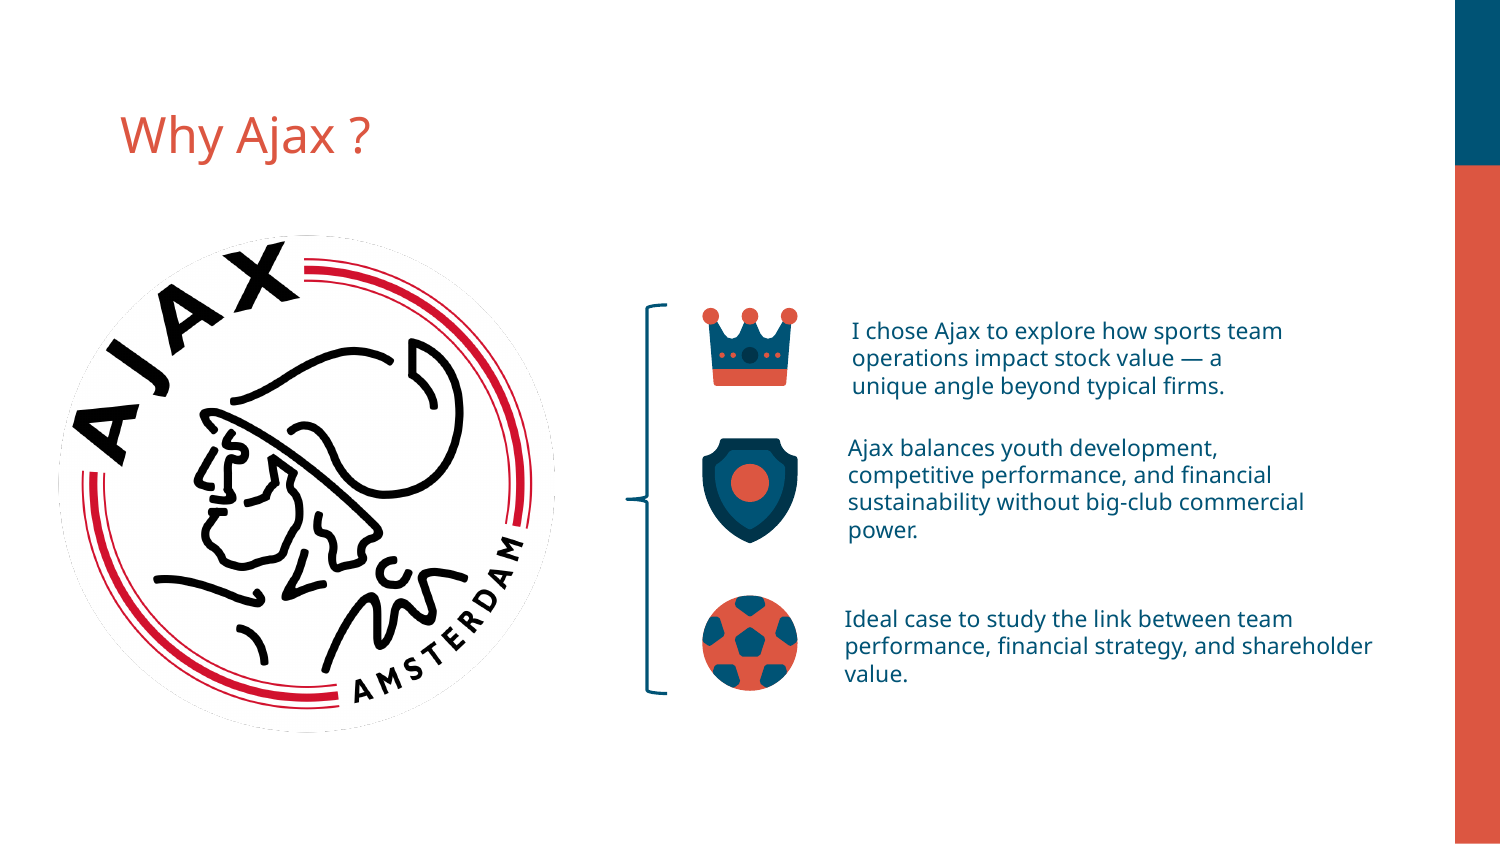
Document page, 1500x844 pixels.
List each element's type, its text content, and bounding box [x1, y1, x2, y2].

text_box Ajax balances youth development, competitive performance, and financial sustainability without big-club commercial power. [832, 438, 1366, 538]
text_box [702, 595, 798, 691]
title Why Ajax ? [105, 101, 1429, 166]
text_box [626, 304, 668, 694]
picture [53, 228, 560, 738]
subtitle I chose Ajax to explore how sports team operations impact stock value — a unique angle beyond typical firms. [836, 307, 1303, 407]
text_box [702, 438, 798, 544]
text_box Ideal case to study the link between team performance, financial strategy, and shareholder value. [829, 596, 1439, 696]
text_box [702, 307, 798, 387]
